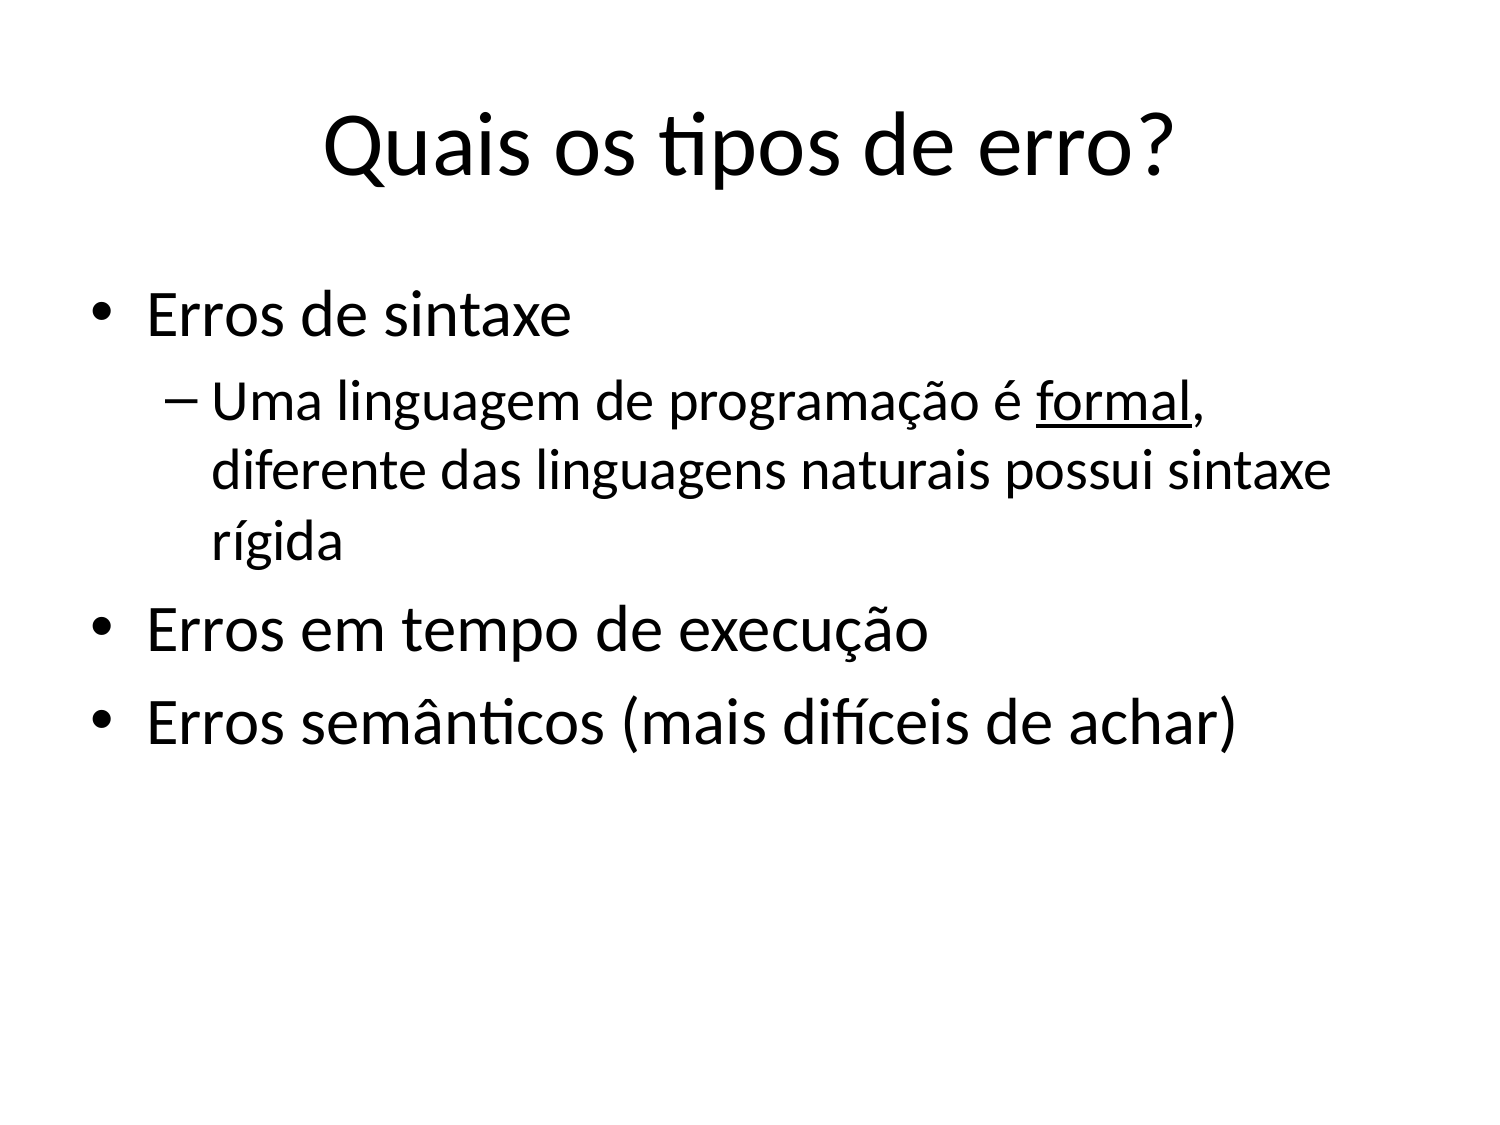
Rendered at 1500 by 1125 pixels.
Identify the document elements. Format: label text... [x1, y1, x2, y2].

list Erros de sintaxe Uma linguagem de programação é formal, diferente das linguagens naturais possui sintaxe rígida Erros em tempo de execução Erros semânticos (mais difíceis de achar) [75, 262, 1425, 1005]
title Quais os tipos de erro? [75, 45, 1425, 233]
